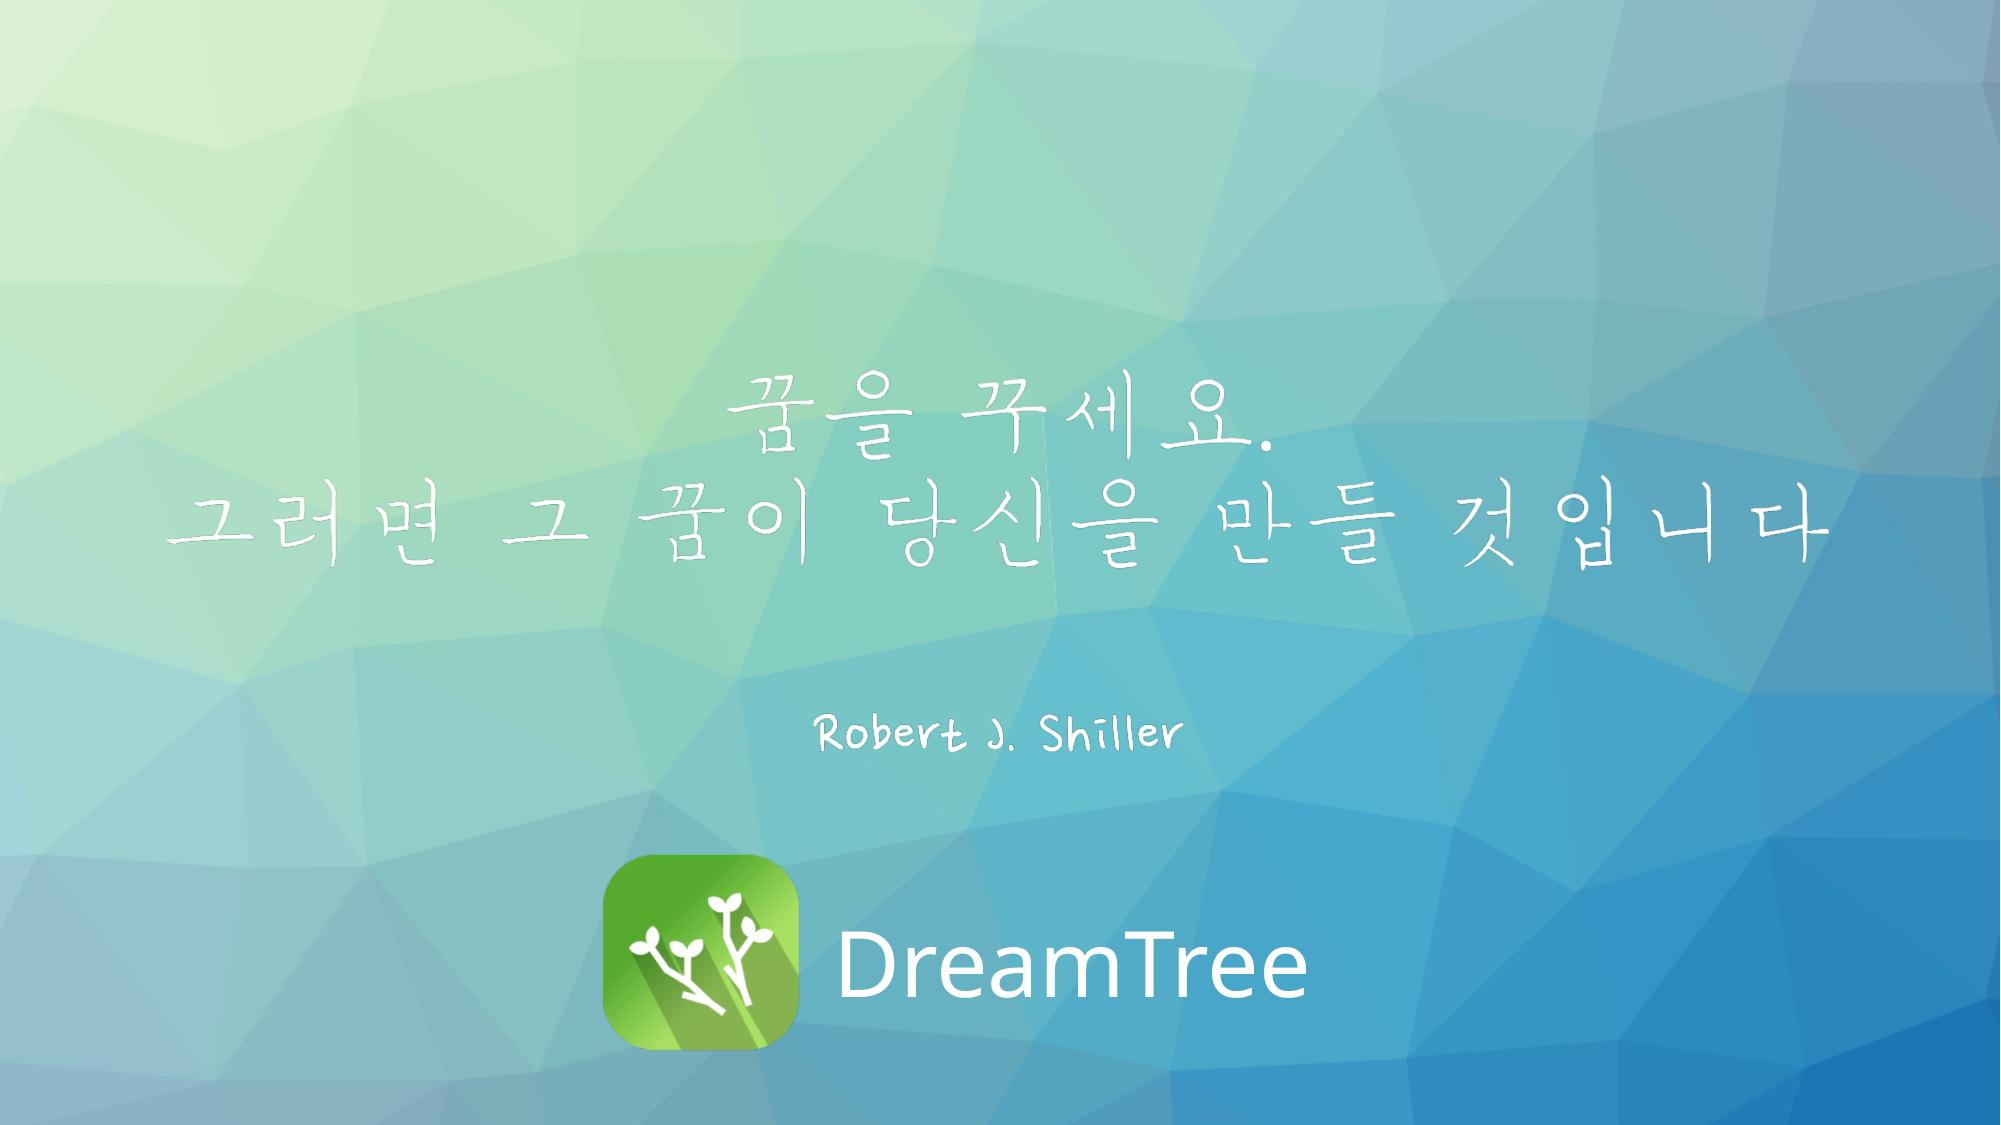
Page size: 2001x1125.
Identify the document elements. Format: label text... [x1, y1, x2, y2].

picture [0, 0, 2000, 1125]
text_box DreamTree [807, 898, 1398, 1024]
